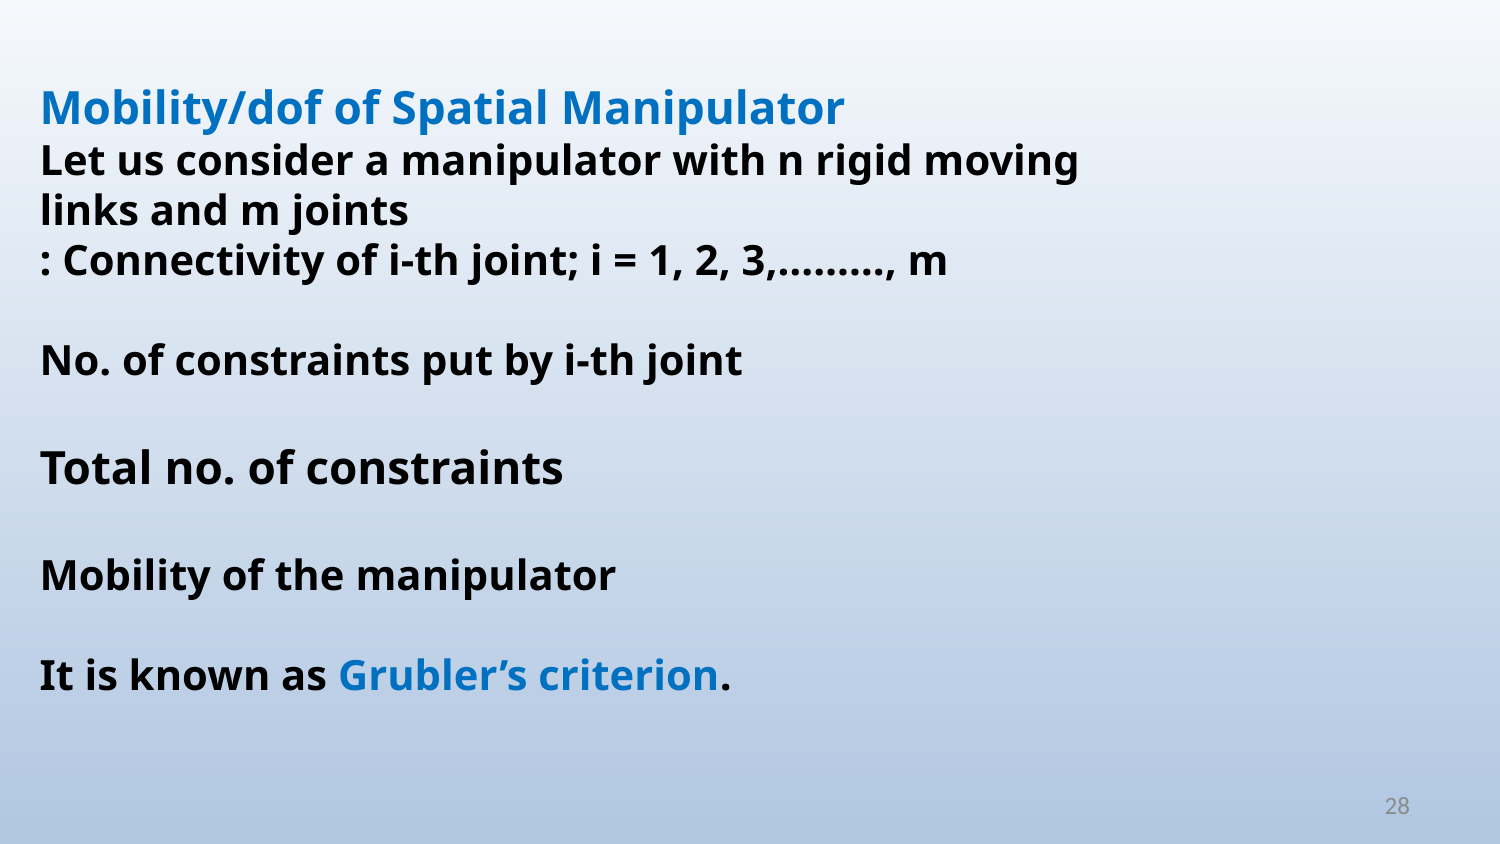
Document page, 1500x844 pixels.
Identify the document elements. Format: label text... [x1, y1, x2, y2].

slide_number 28 [1074, 782, 1425, 827]
